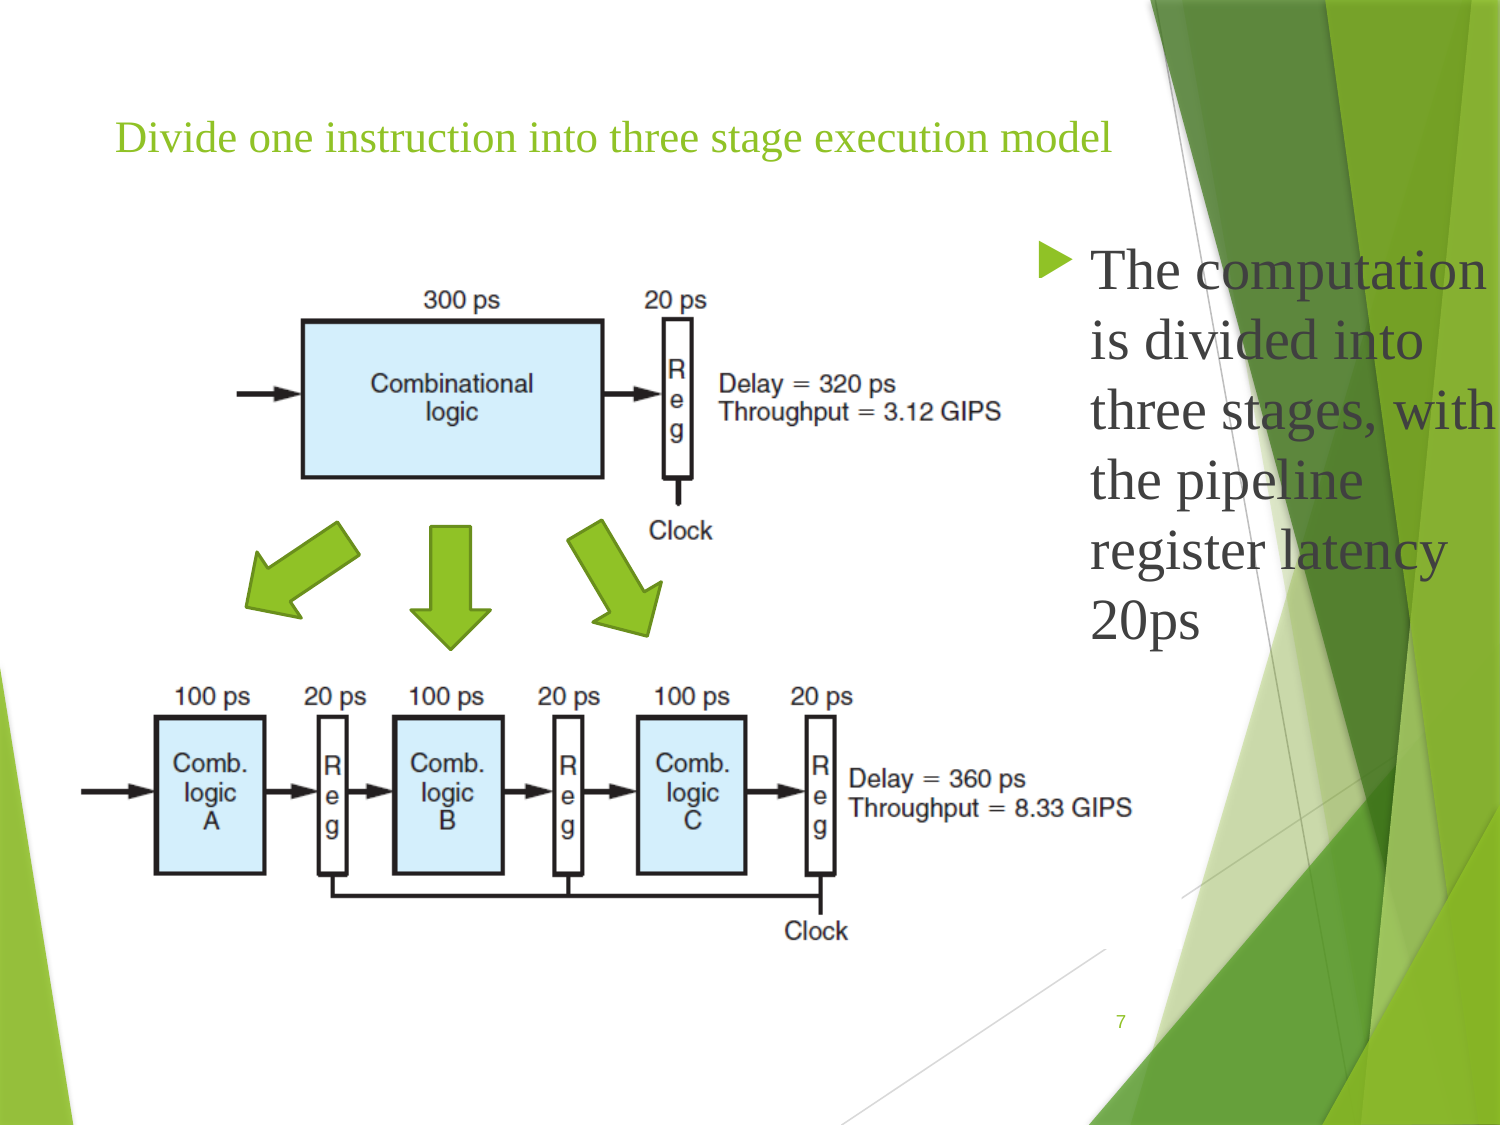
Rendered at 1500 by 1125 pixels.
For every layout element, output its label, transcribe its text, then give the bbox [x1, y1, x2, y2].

title Divide one instruction into three stage execution model [99, 99, 1142, 224]
picture [223, 278, 1058, 550]
list The computation is divided into three stages, with the pipeline register latency 20ps [1019, 223, 1500, 861]
text_box [409, 558, 492, 651]
text_box [576, 558, 663, 638]
slide_number 7 [1057, 991, 1142, 1051]
text_box [244, 558, 358, 620]
picture [59, 673, 1183, 950]
